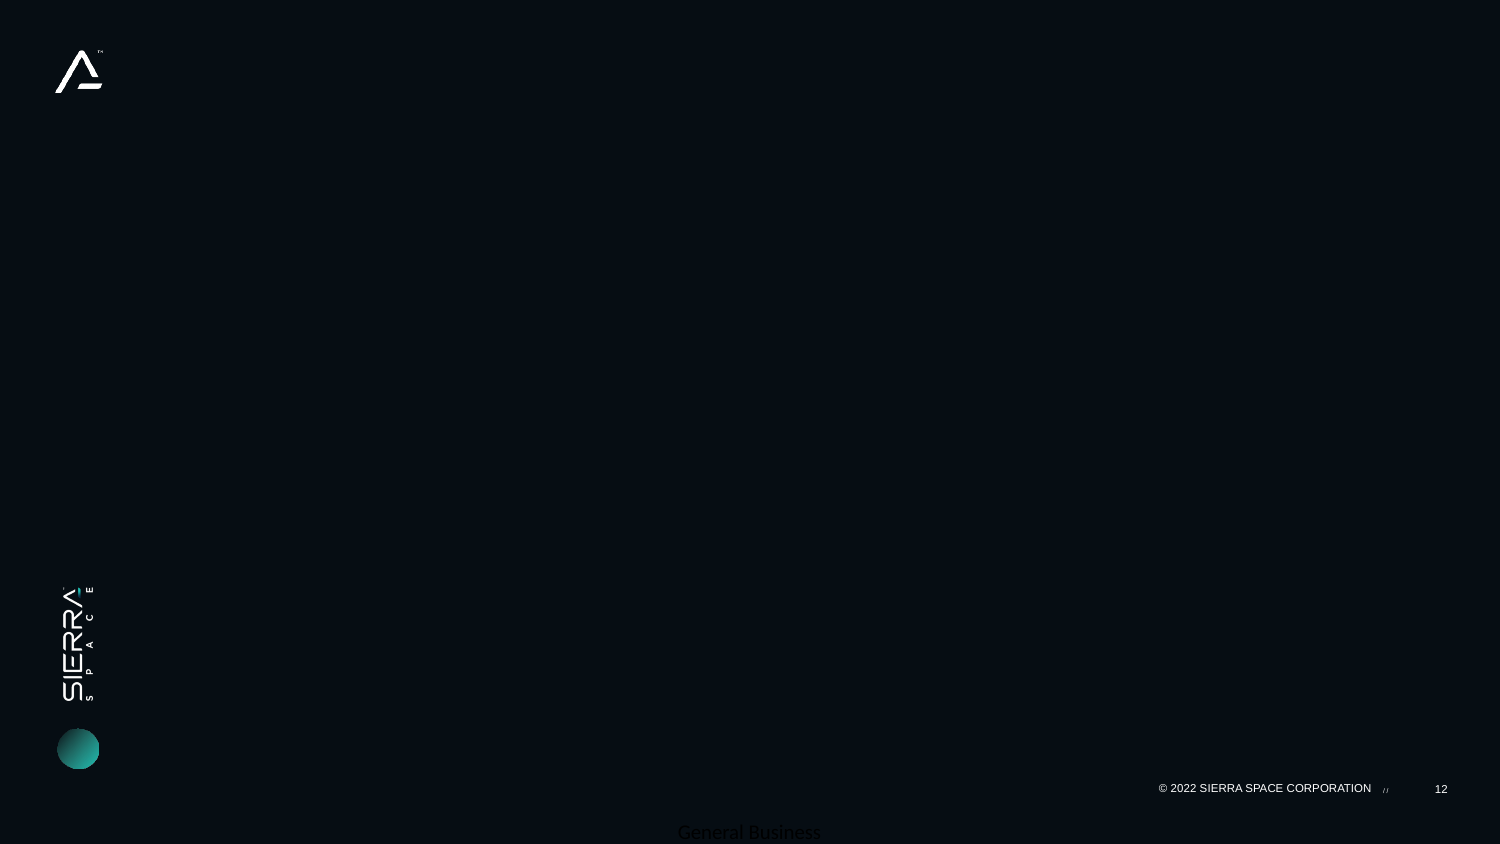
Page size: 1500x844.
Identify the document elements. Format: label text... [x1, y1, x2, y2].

picture [64, 587, 93, 701]
picture [44, 37, 113, 106]
slide_number 12 [1420, 769, 1460, 809]
